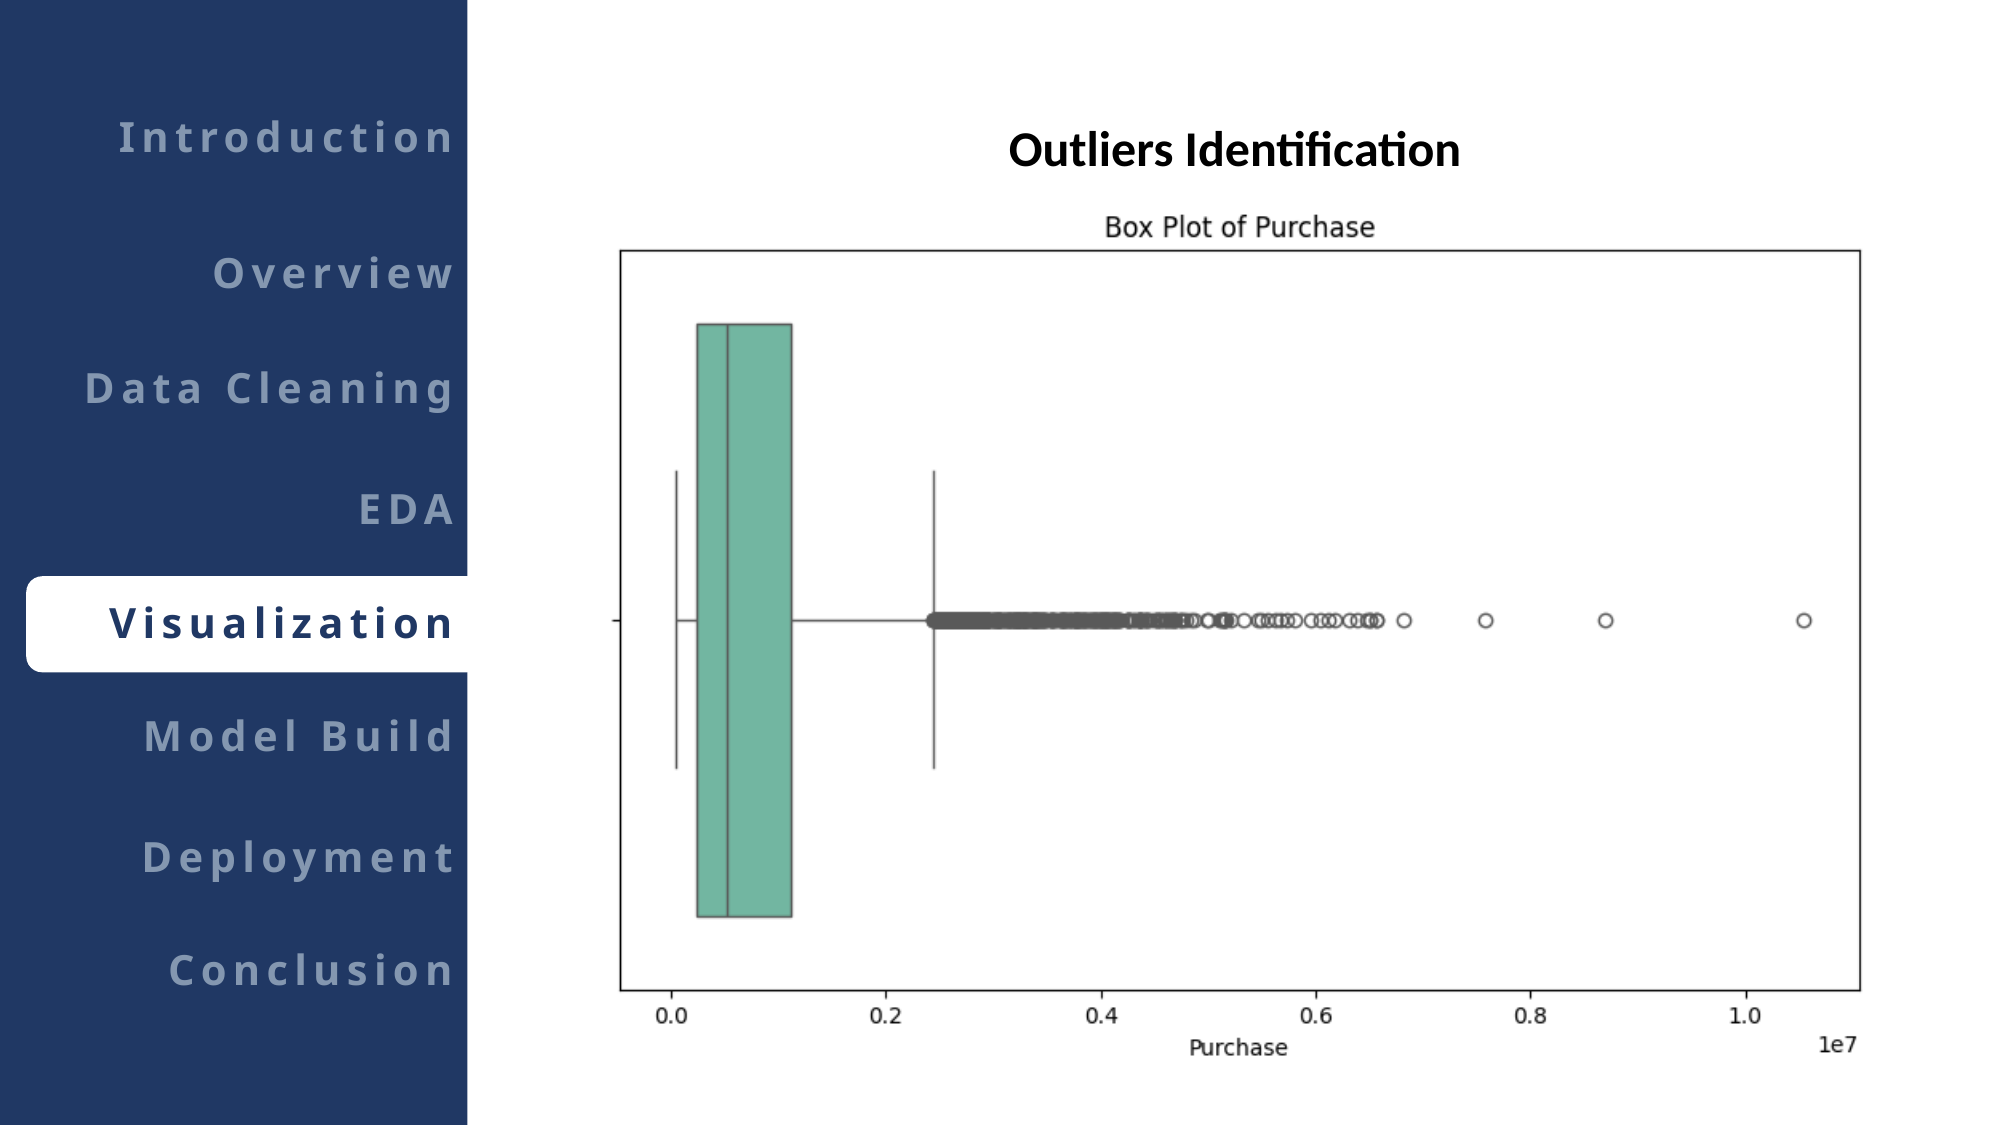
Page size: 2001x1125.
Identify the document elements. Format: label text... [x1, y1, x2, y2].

text_box Data Cleaning [39, 354, 468, 420]
text_box Data Overview [39, 239, 468, 305]
text_box Conclusion [39, 936, 468, 1002]
text_box Deployment [39, 823, 468, 889]
text_box Visualization [39, 589, 468, 654]
text_box Outliers Identification [525, 109, 1945, 185]
text_box [25, 575, 485, 674]
text_box Introduction [55, 103, 468, 169]
text_box EDA [39, 475, 468, 541]
text_box Model Build [39, 702, 468, 768]
text_box [0, 0, 468, 1125]
picture [596, 199, 1874, 1075]
